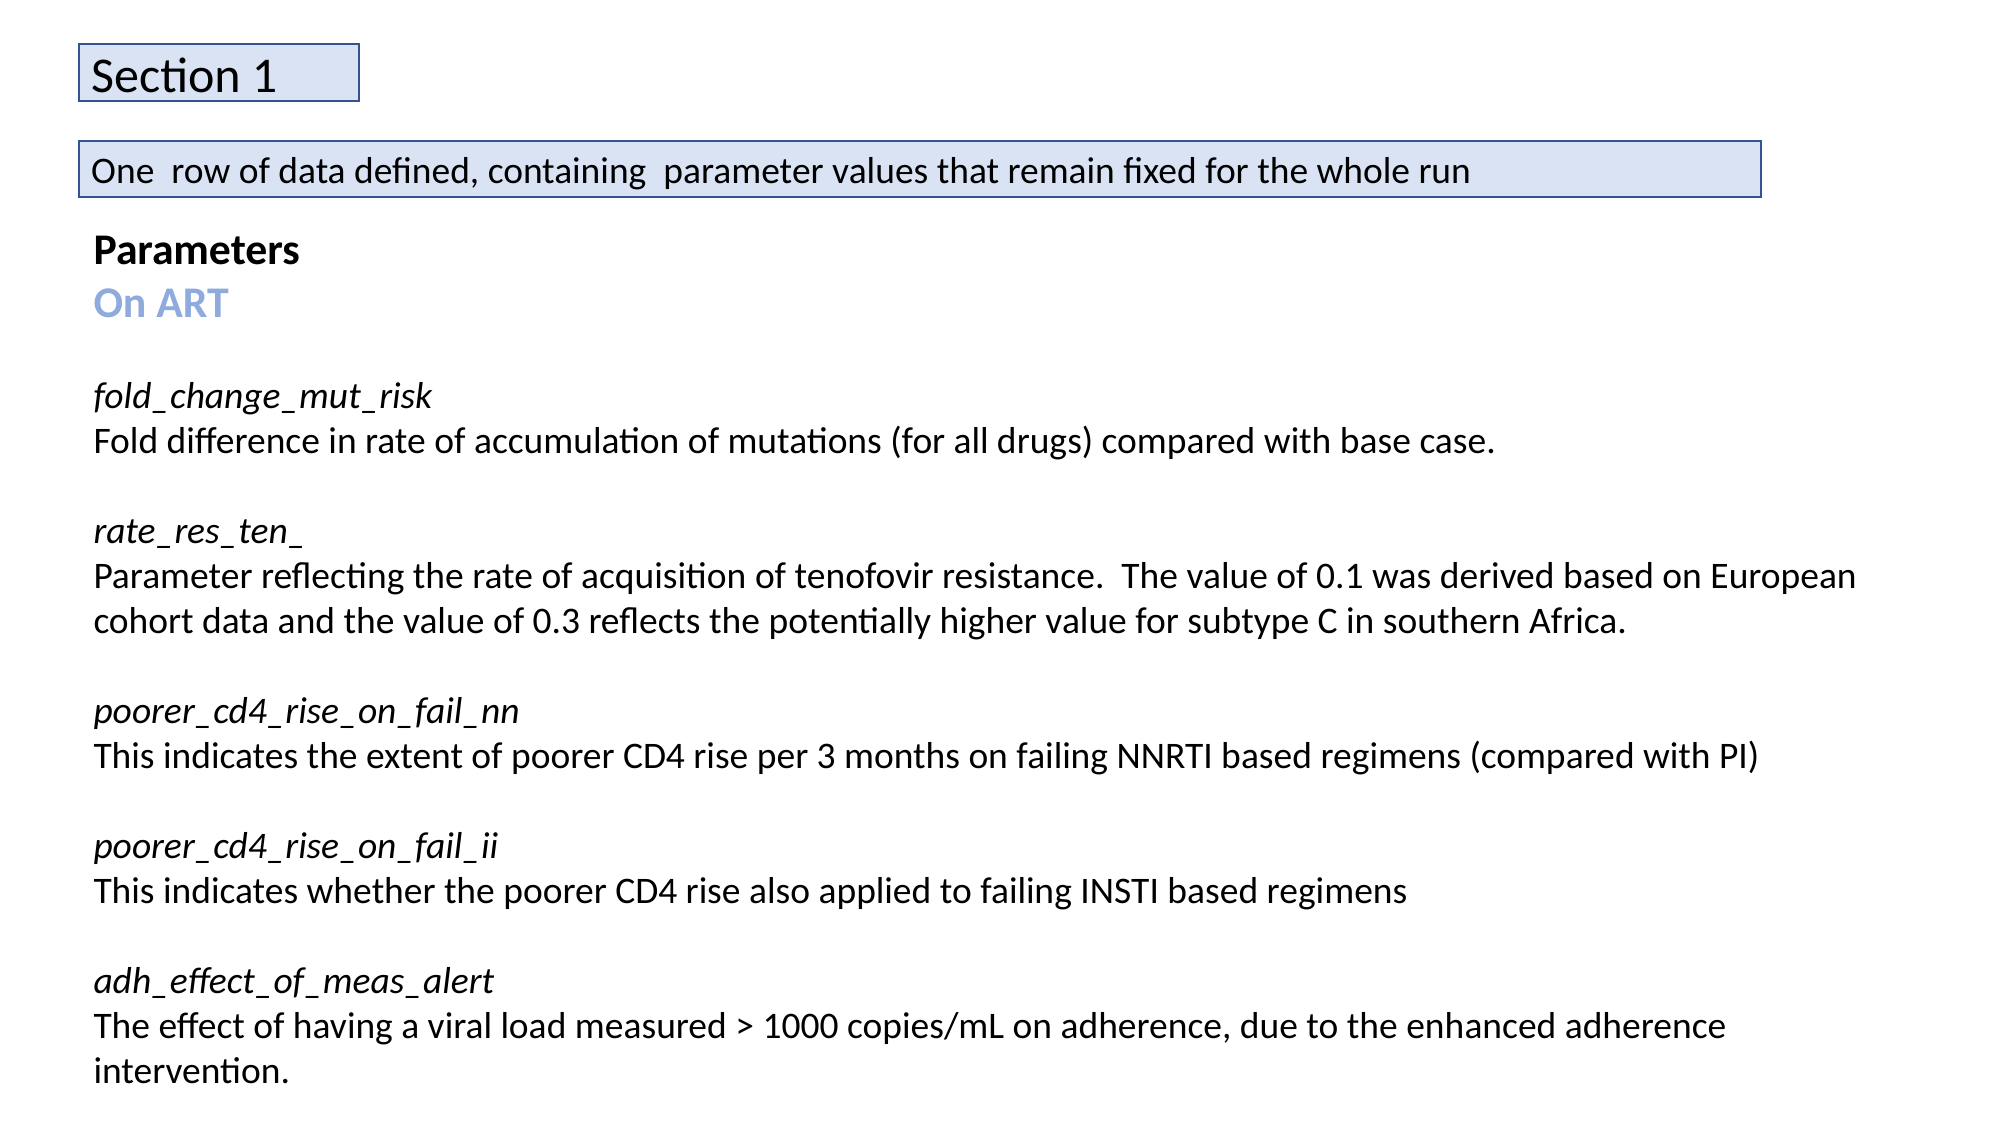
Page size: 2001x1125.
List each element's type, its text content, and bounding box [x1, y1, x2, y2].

text_box Section 1 [78, 43, 360, 102]
text_box Parameters On ART fold_change_mut_risk Fold difference in rate of accumulation of mutations (for all drugs) compared with base case. rate_res_ten_ Parameter reflecting the rate of acquisition of tenofovir resistance. The value of 0.1 was derived based on European cohort data and the value of 0.3 reflects the potentially higher value for subtype C in southern Africa. poorer_cd4_rise_on_fail_nn This indicates the extent of poorer CD4 rise per 3 months on failing NNRTI based regimens (compared with PI) poorer_cd4_rise_on_fail_ii This indicates whether the poorer CD4 rise also applied to failing INSTI based regimens adh_effect_of_meas_alert The effect of having a viral load measured > 1000 copies/mL on adherence, due to the enhanced adherence intervention. [78, 168, 1947, 1099]
text_box One row of data defined, containing parameter values that remain fixed for the whole run [78, 140, 1762, 168]
